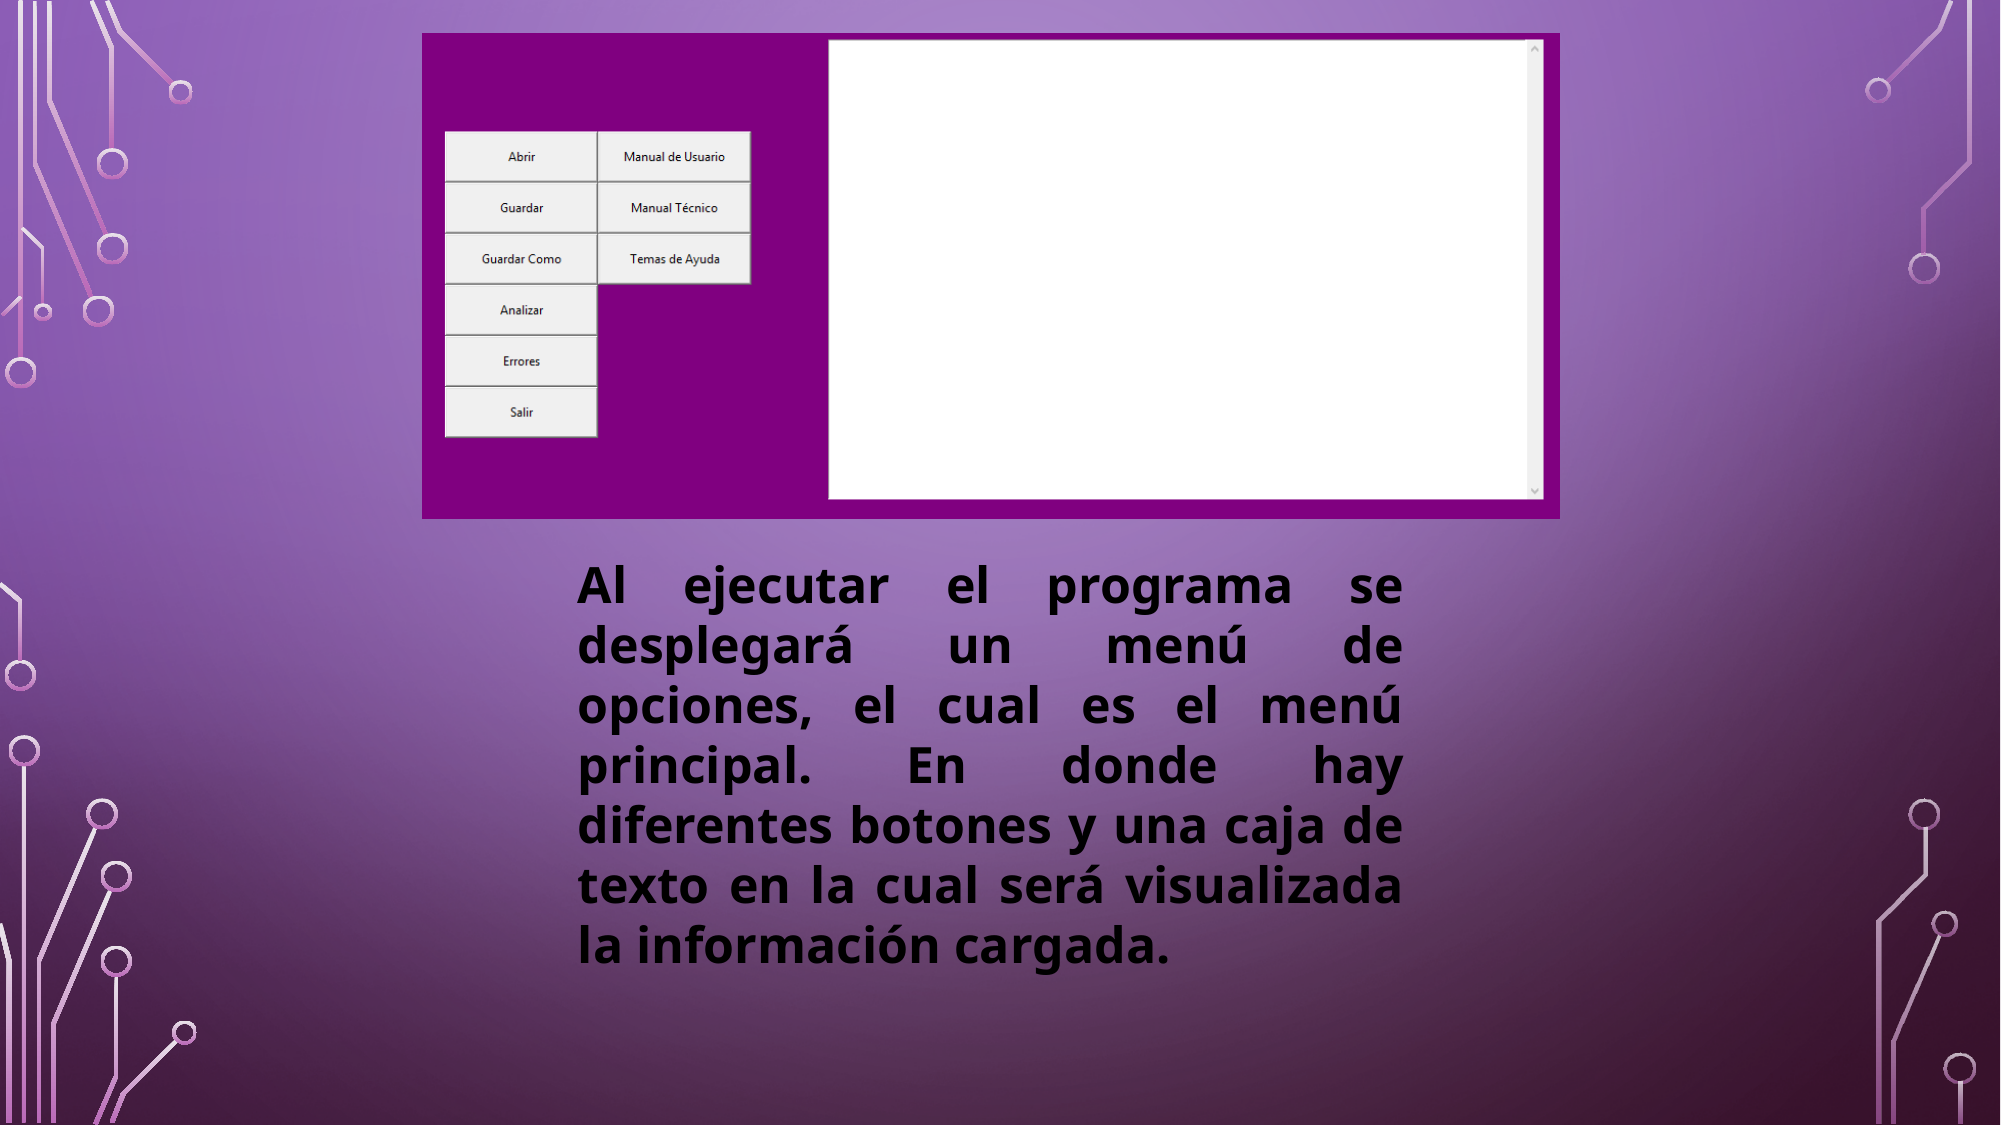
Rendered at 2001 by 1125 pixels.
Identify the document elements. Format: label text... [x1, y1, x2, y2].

text_box Al ejecutar el programa se desplegará un menú de opciones, el cual es el menú principal. En donde hay diferentes botones y una caja de texto en la cual será visualizada la información cargada. [563, 546, 1419, 982]
picture [421, 33, 1561, 519]
